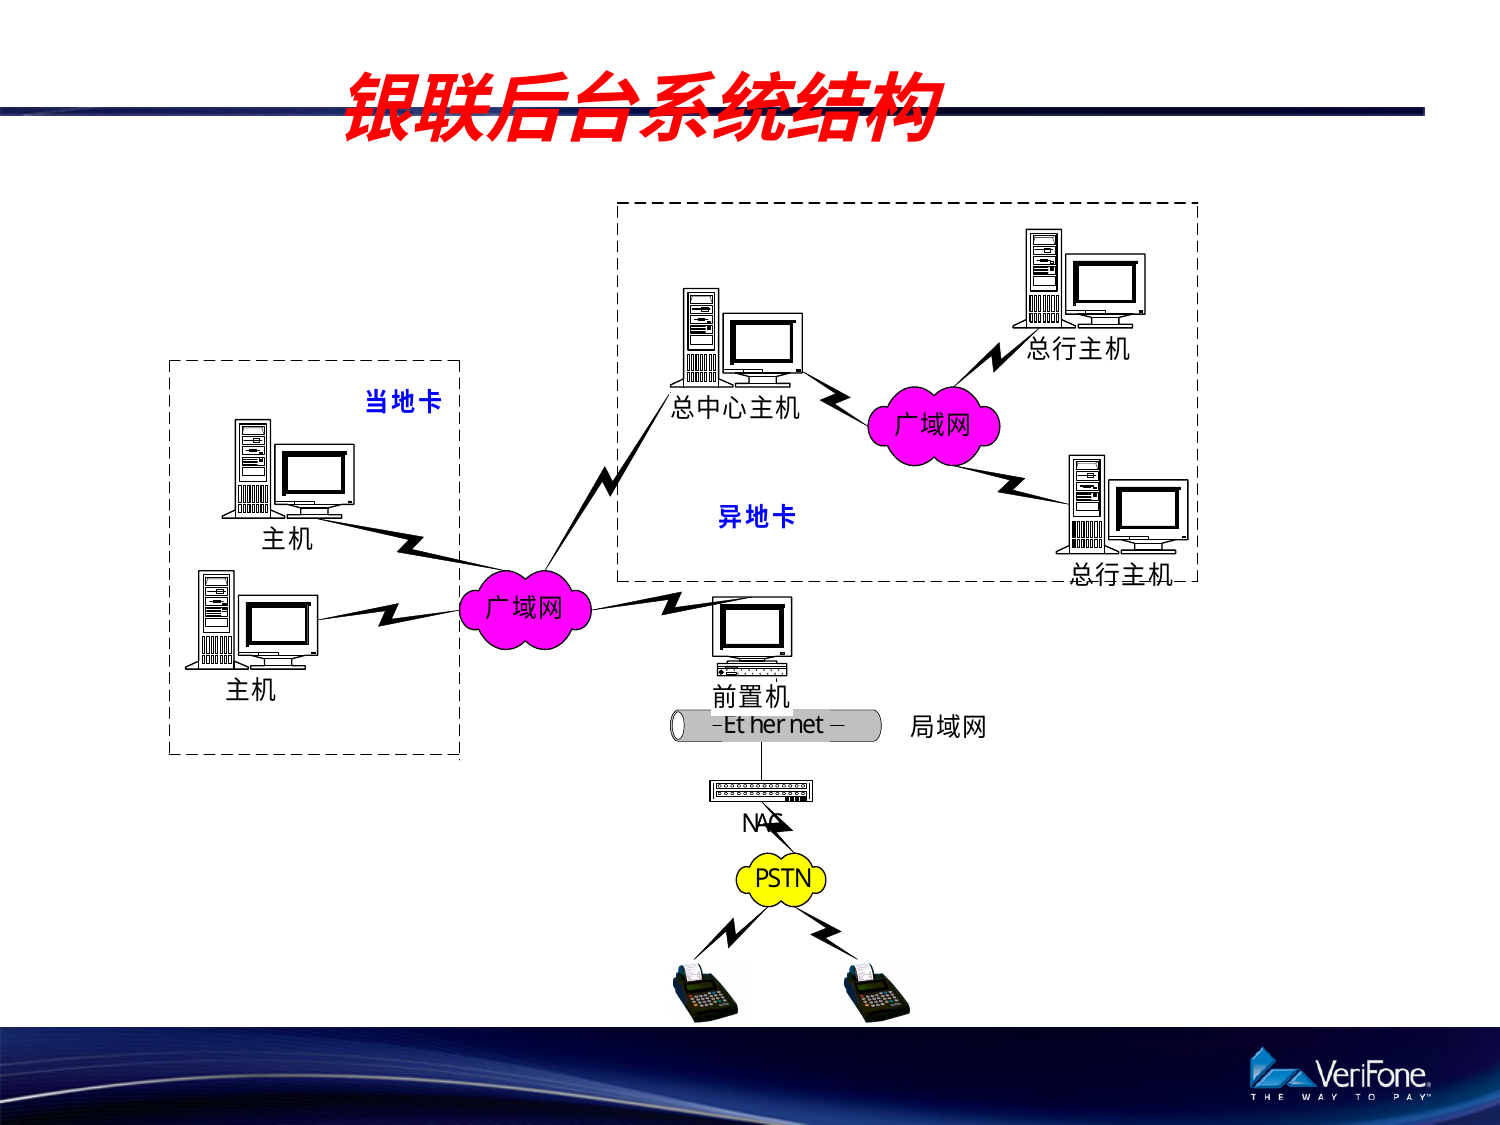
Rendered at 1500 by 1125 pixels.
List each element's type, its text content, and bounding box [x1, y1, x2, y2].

picture [0, 107, 237, 116]
picture [1051, 107, 1425, 116]
title 银联后台系统结构 [237, 49, 1051, 151]
picture [0, 1027, 1500, 1125]
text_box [158, 200, 1213, 1027]
